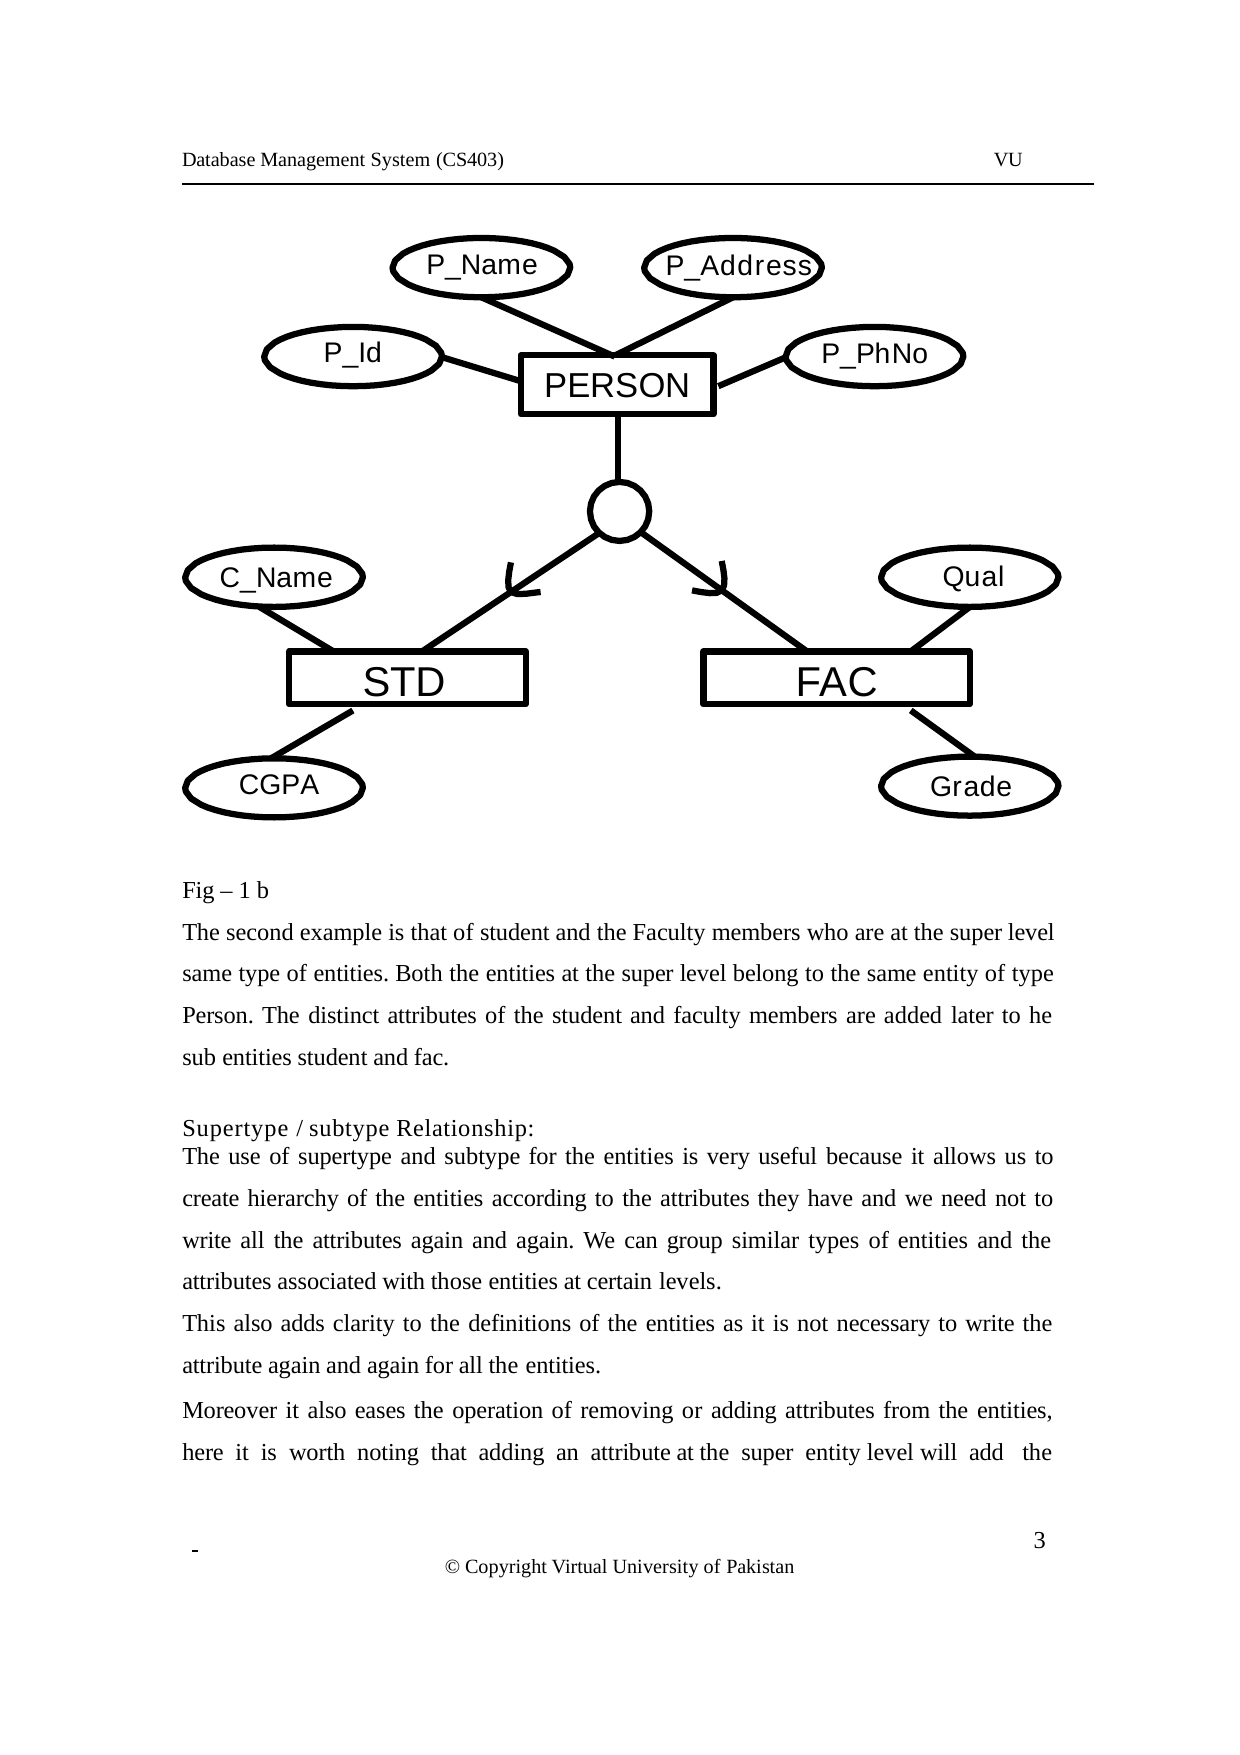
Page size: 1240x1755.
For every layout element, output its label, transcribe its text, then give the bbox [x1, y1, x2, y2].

text_box [881, 547, 1059, 607]
text_box [785, 326, 964, 387]
text_box P_Address [663, 247, 817, 282]
text_box [185, 758, 363, 818]
text_box [692, 560, 725, 594]
text_box [264, 326, 442, 387]
text_box [508, 562, 541, 595]
text_box CGPA [236, 766, 324, 801]
text_box P_Id [321, 334, 387, 369]
text_box [589, 481, 650, 541]
text_box [185, 547, 363, 607]
text_box STD [289, 651, 526, 705]
text_box [817, 258, 822, 277]
text_box [392, 237, 571, 298]
text_box [881, 756, 1059, 816]
text_box C_Name [217, 559, 336, 594]
text_box 3 © Copyright Virtual University of Pakistan [177, 1528, 1062, 1603]
text_box Database Management System (CS403) [180, 145, 509, 171]
text_box [669, 237, 797, 247]
text_box PERSON [542, 362, 692, 405]
text_box Qual [940, 557, 1008, 593]
text_box [644, 249, 811, 298]
text_box Fig – 1 b The second example is that of student and the Faculty members who are at the super level same type of entities. Both the entities at the super level belong to the same entity of type Person. The distinct attributes of the student and faculty members are added later to he sub entities student and fac. Supertype / subtype Relationship: The use of supertype and subtype for the entities is very useful because it allows us to create hierarchy of the entities according to the attributes they have and we need not to write all the attributes again and again. We can group similar types of entities and the attributes associated with those entities at certain levels. This also adds clarity to the definitions of the entities as it is not necessary to write the attribute again and again for all the entities. Moreover it also eases the operation of removing or adding attributes from the entities, here it is worth noting that adding an attribute at the super entity level will add the [180, 874, 1062, 1466]
text_box P_PhNo [819, 335, 933, 370]
text_box P_Name [424, 245, 541, 280]
text_box Grade [928, 768, 1015, 803]
text_box [520, 355, 714, 415]
text_box VU [991, 145, 1025, 171]
text_box FAC [703, 651, 970, 705]
